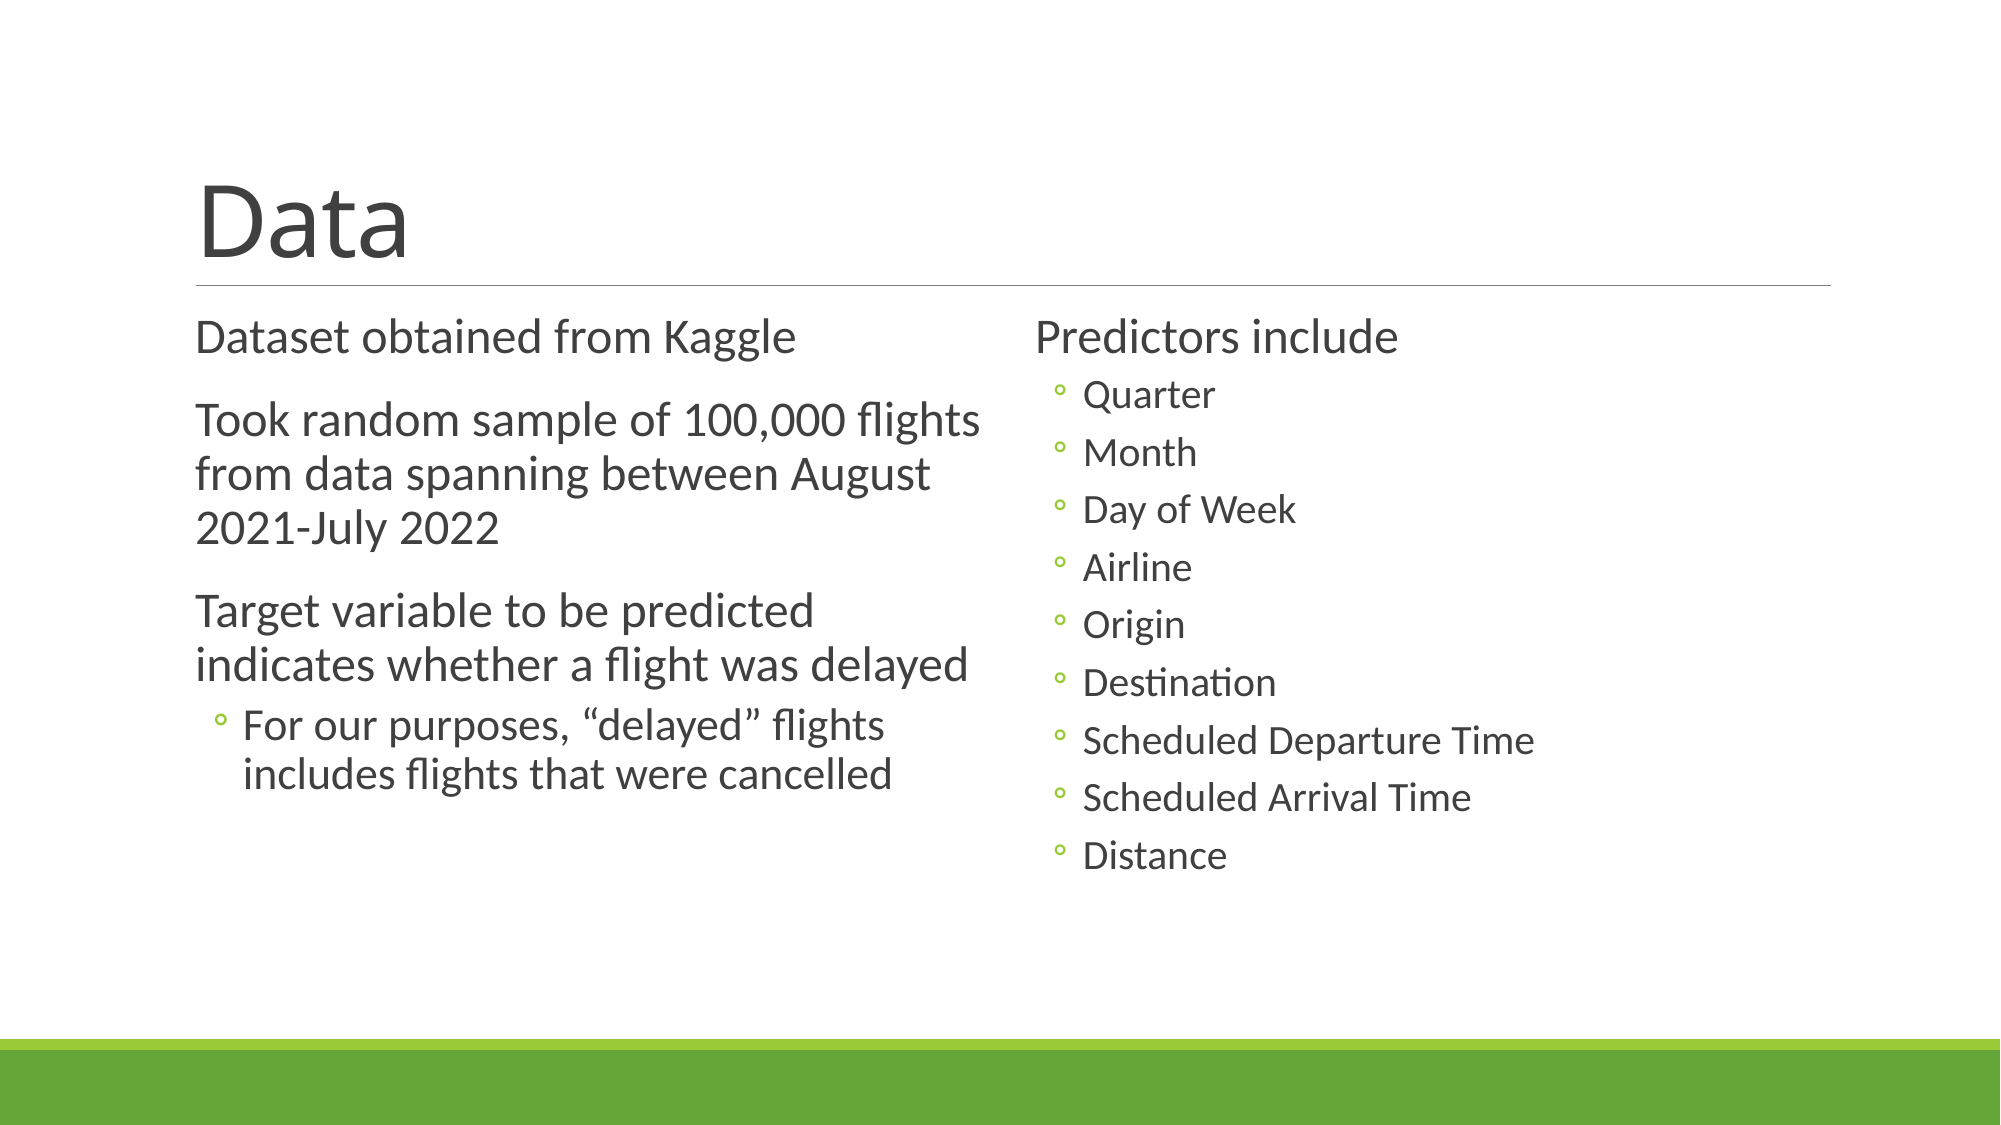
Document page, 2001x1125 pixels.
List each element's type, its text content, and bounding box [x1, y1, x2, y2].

list Dataset obtained from Kaggle Took random sample of 100,000 flights from data spanning between August 2021-July 2022 Target variable to be predicted indicates whether a flight was delayed For our purposes, “delayed” flights includes flights that were cancelled [180, 302, 990, 963]
title Data [180, 47, 1830, 285]
list Predictors include Quarter Month Day of Week Airline Origin Destination Scheduled Departure Time Scheduled Arrival Time Distance [1020, 302, 1830, 963]
